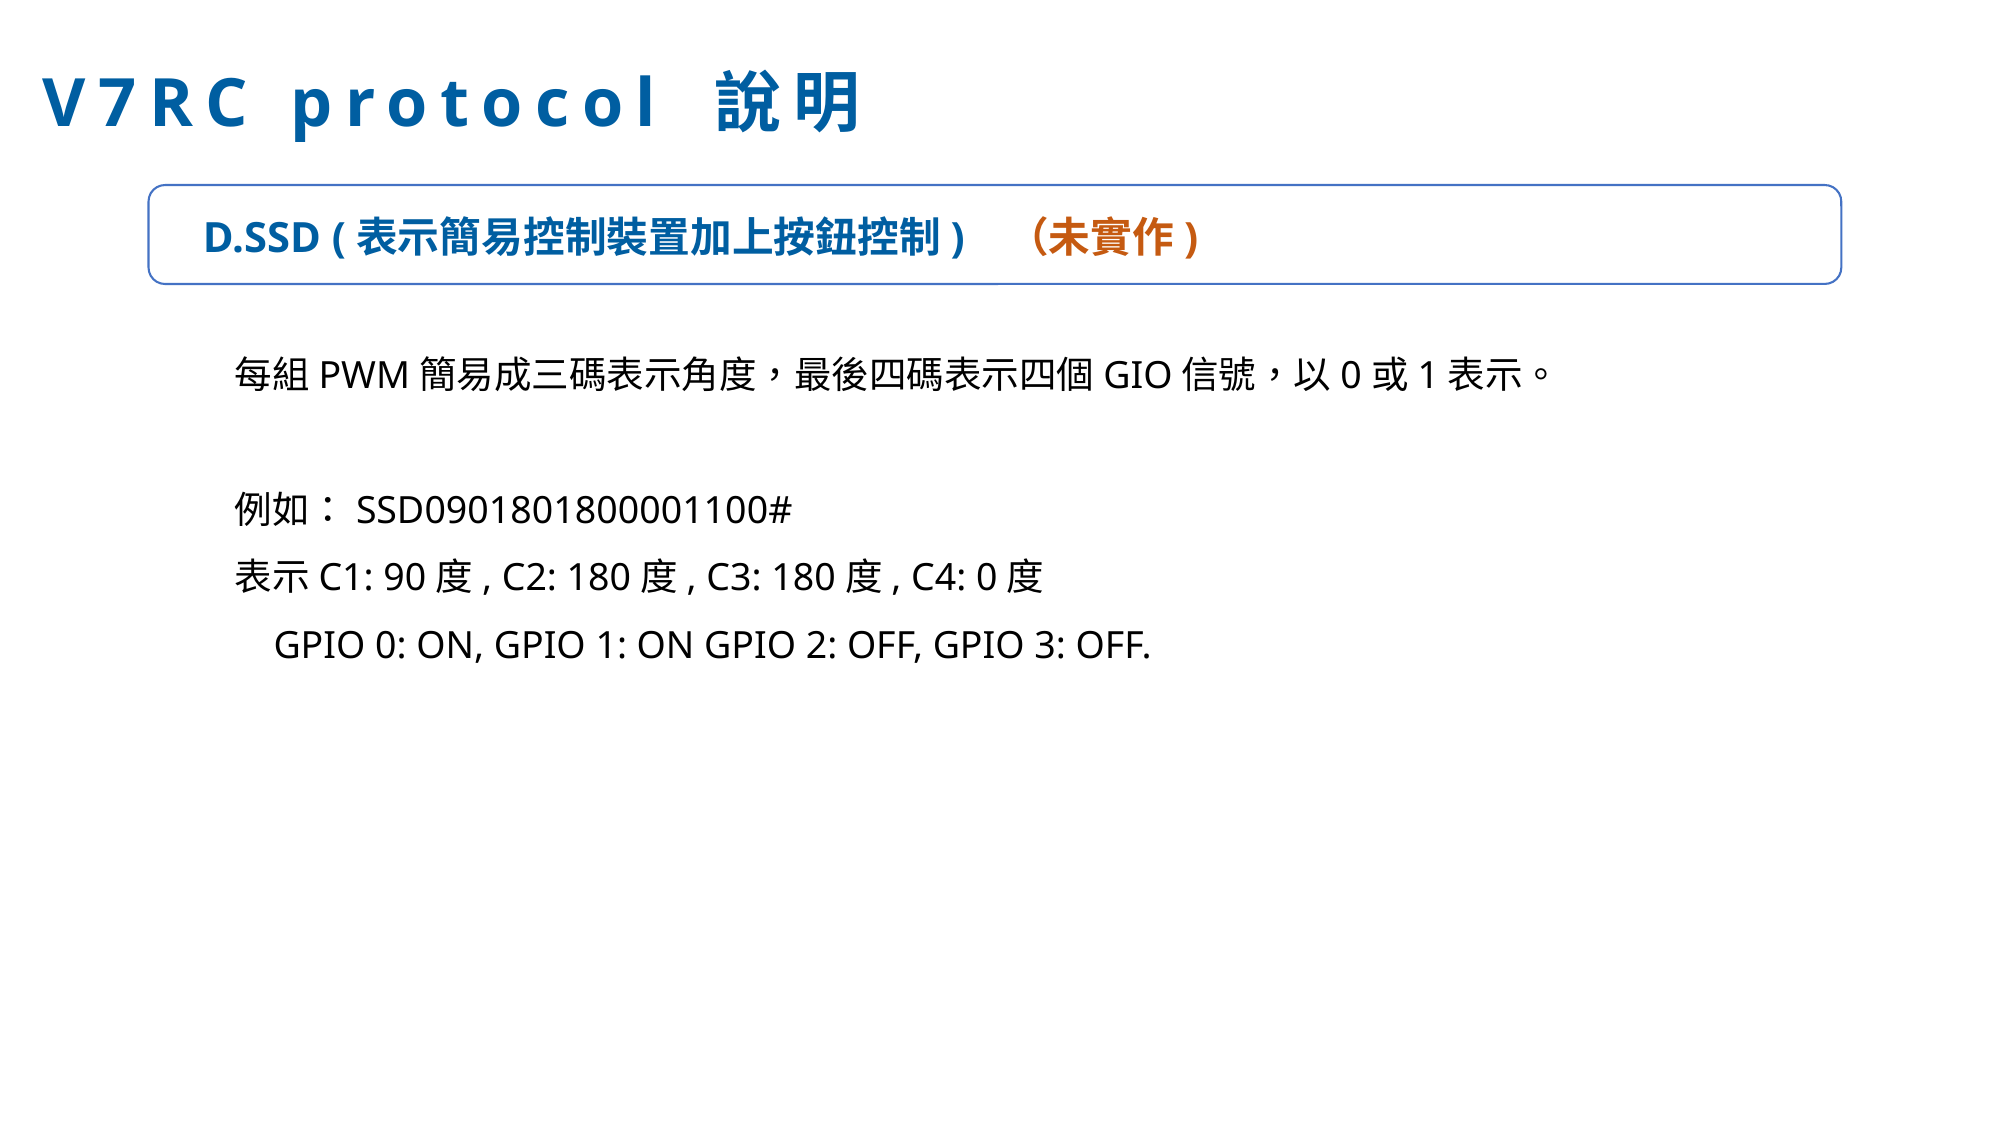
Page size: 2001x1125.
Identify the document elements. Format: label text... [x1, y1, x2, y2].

text_box 每組PWM簡易成三碼表示角度，最後四碼表示四個GIO信號，以0或1表示。 例如：SSD0901801800001100# 表示C1: 90度, C2: 180度, C3: 180度, C4: 0度 GPIO 0: ON, GPIO 1: ON GPIO 2: OFF, GPIO 3: OFF. [219, 320, 1742, 741]
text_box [148, 184, 1842, 284]
text_box V7RC protocol 說明 [27, 52, 1649, 147]
